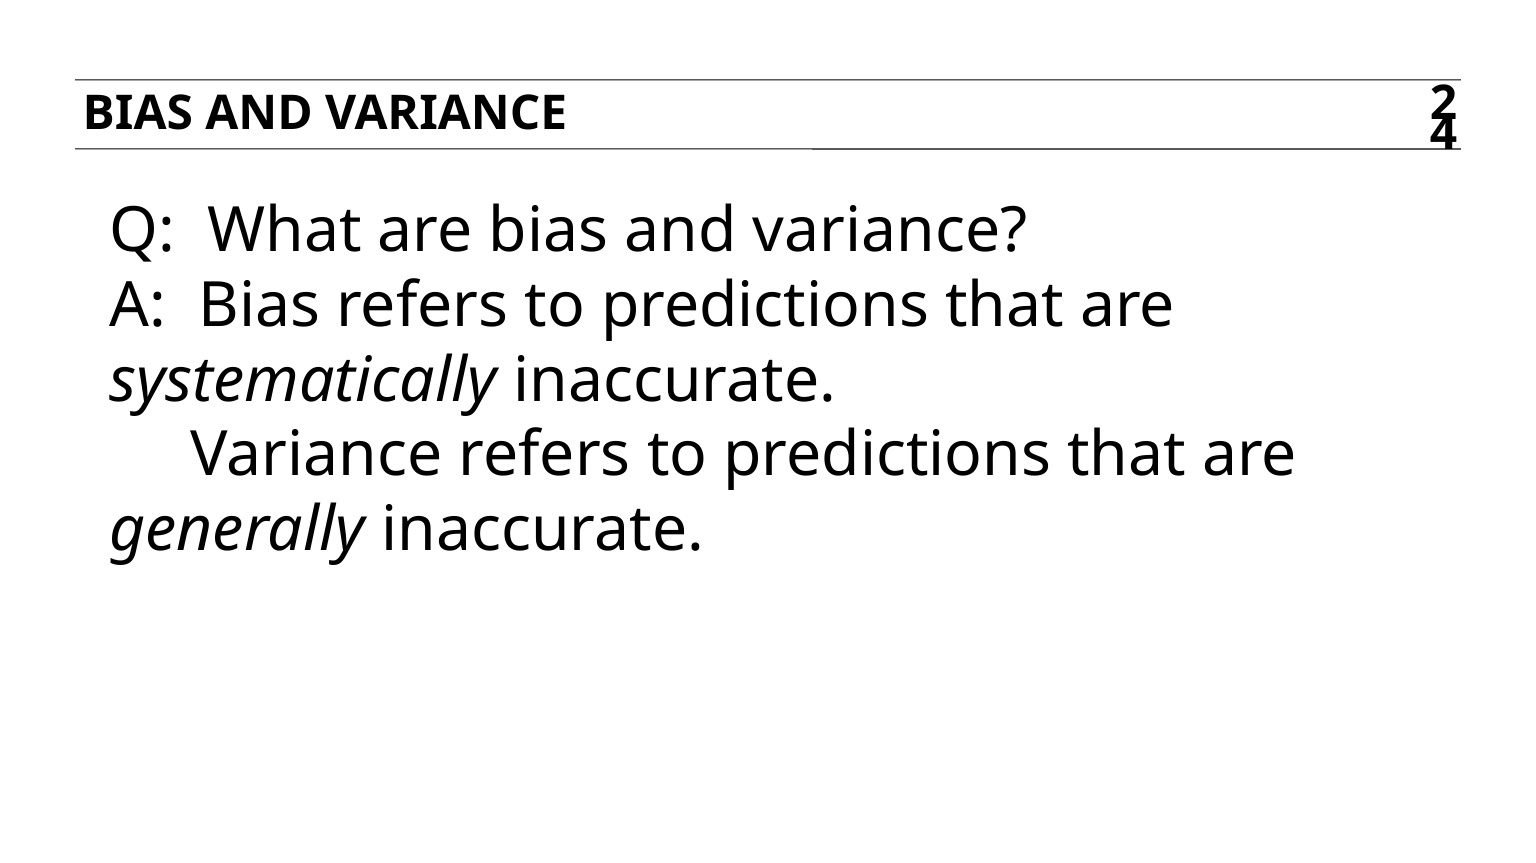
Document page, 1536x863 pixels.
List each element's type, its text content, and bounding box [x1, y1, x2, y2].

list Bias and variance [67, 81, 1118, 132]
text_box Q: What are bias and variance? A: Bias refers to predictions that are systematically inaccurate. Variance refers to predictions that are generally inaccurate. [94, 181, 1470, 571]
slide_number 24 [1419, 86, 1461, 138]
